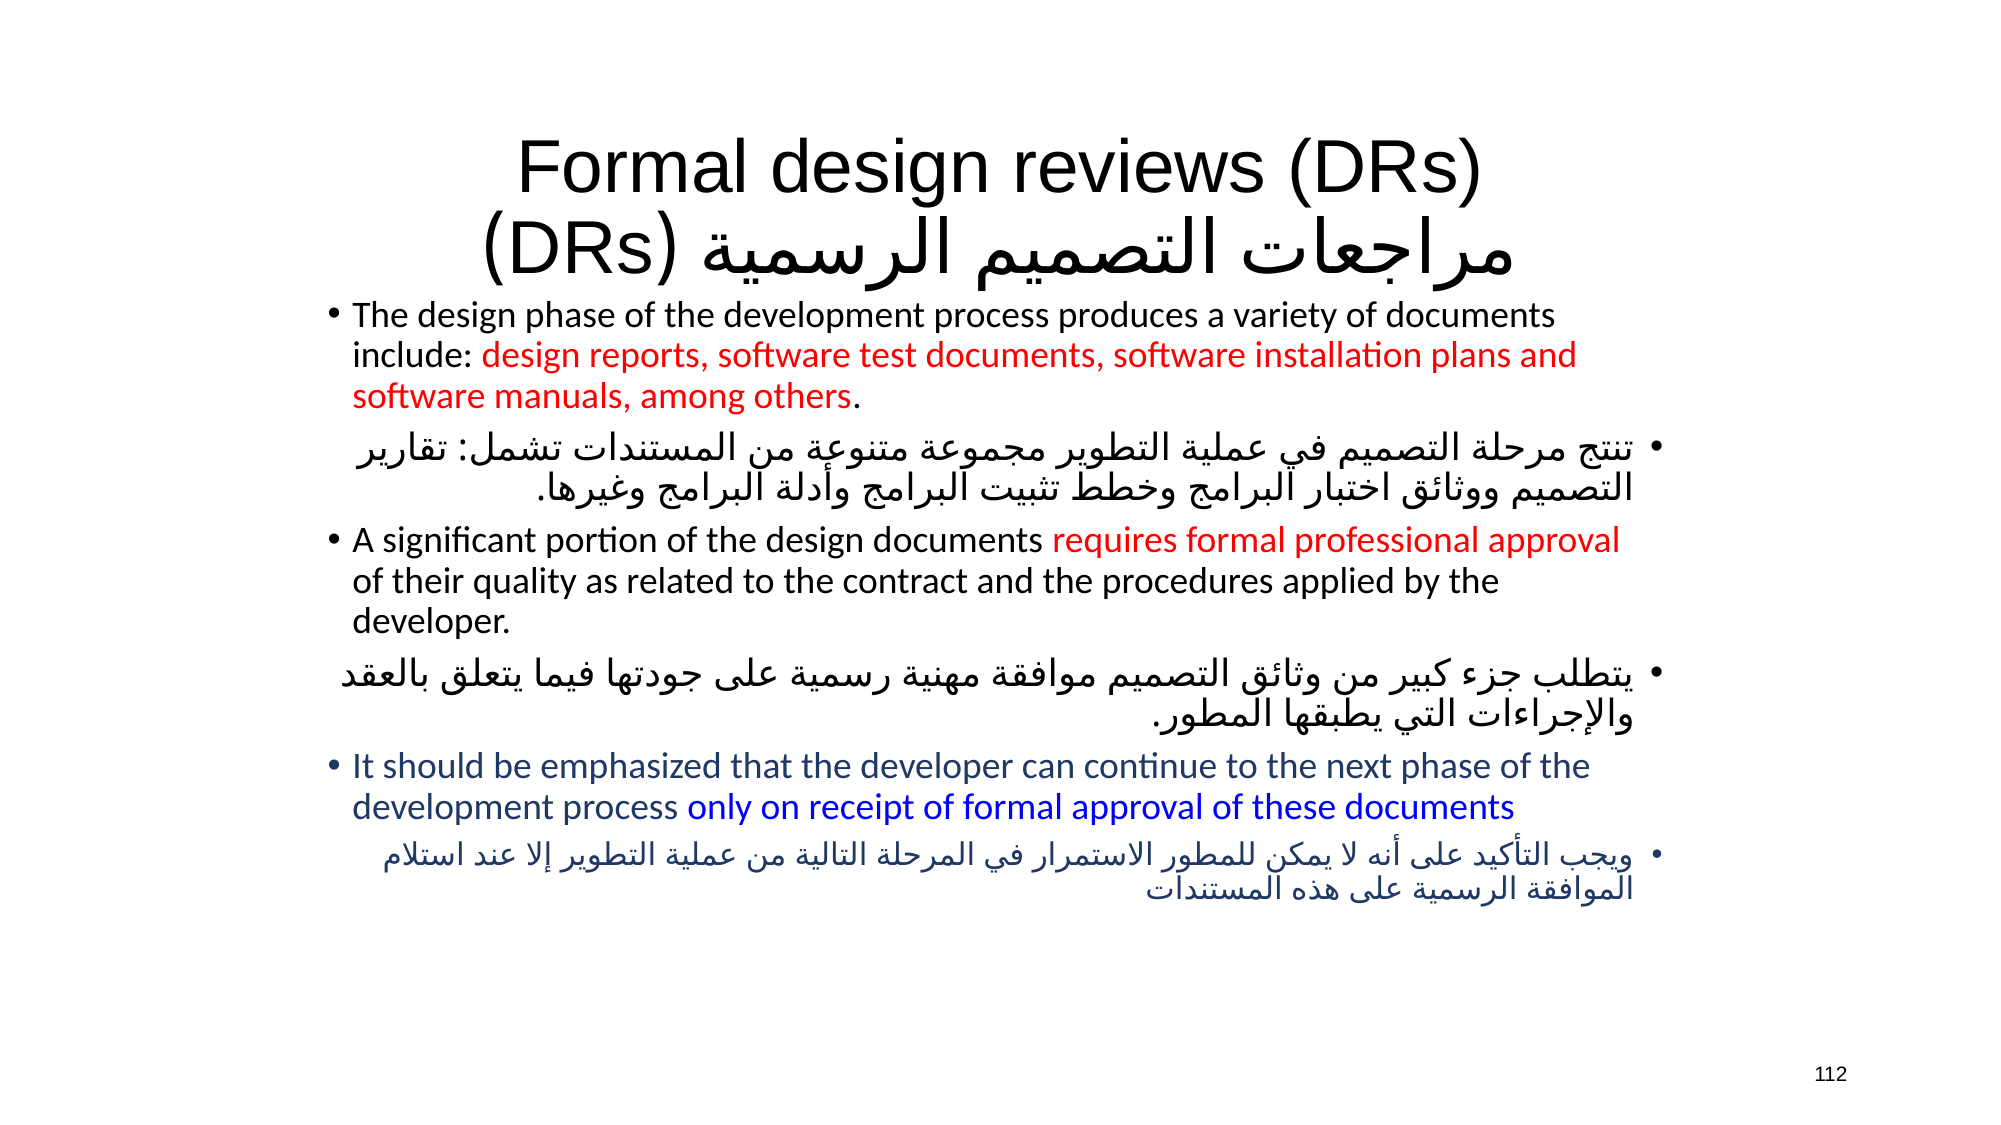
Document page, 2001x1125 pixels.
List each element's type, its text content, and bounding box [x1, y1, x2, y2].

slide_number 112 [1412, 1042, 1863, 1103]
list The design phase of the development process produces a variety of documents include: design reports, software test documents, software installation plans and software manuals, among others. تنتج مرحلة التصميم في عملية التطوير مجموعة متنوعة من المستندات تشمل: تقارير التصميم ووثائق اختبار البرامج وخطط تثبيت البرامج وأدلة البرامج وغيرها. A significant portion of the design documents requires formal professional approval of their quality as related to the contract and the procedures applied by the developer. يتطلب جزء كبير من وثائق التصميم موافقة مهنية رسمية على جودتها فيما يتعلق بالعقد والإجراءات التي يطبقها المطور. It should be emphasized that the developer can continue to the next phase of the development process only on receipt of formal approval of these documents ويجب التأكيد على أنه لا يمكن للمطور الاستمرار في المرحلة التالية من عملية التطوير إلا عند استلام الموافقة الرسمية على هذه المستندات [312, 287, 1675, 963]
title Formal design reviews (DRs) مراجعات التصميم الرسمية (DRs) [137, 59, 1863, 278]
